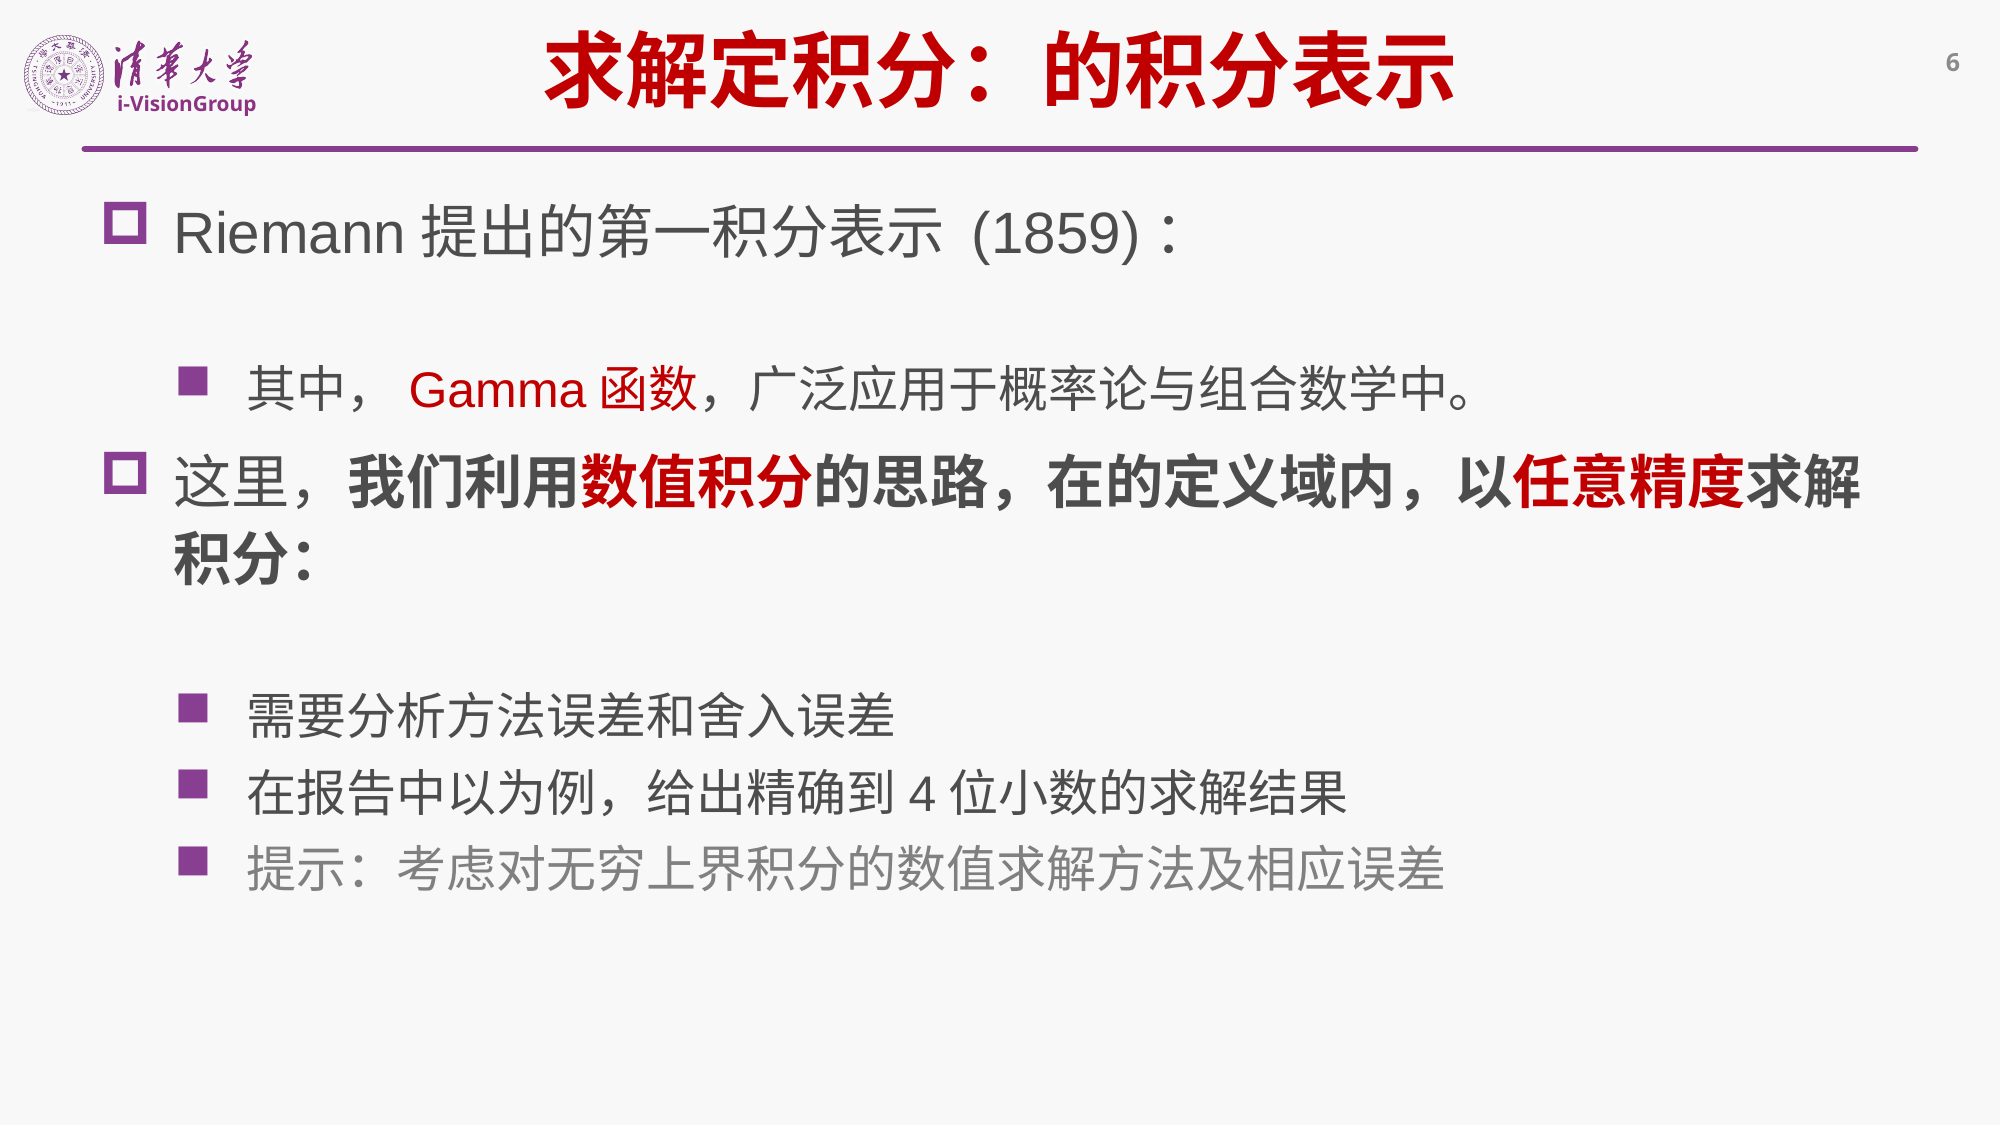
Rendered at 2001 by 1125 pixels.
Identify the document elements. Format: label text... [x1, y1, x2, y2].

slide_number 6 [1754, 33, 1976, 94]
picture [106, 33, 268, 96]
picture [24, 35, 104, 115]
